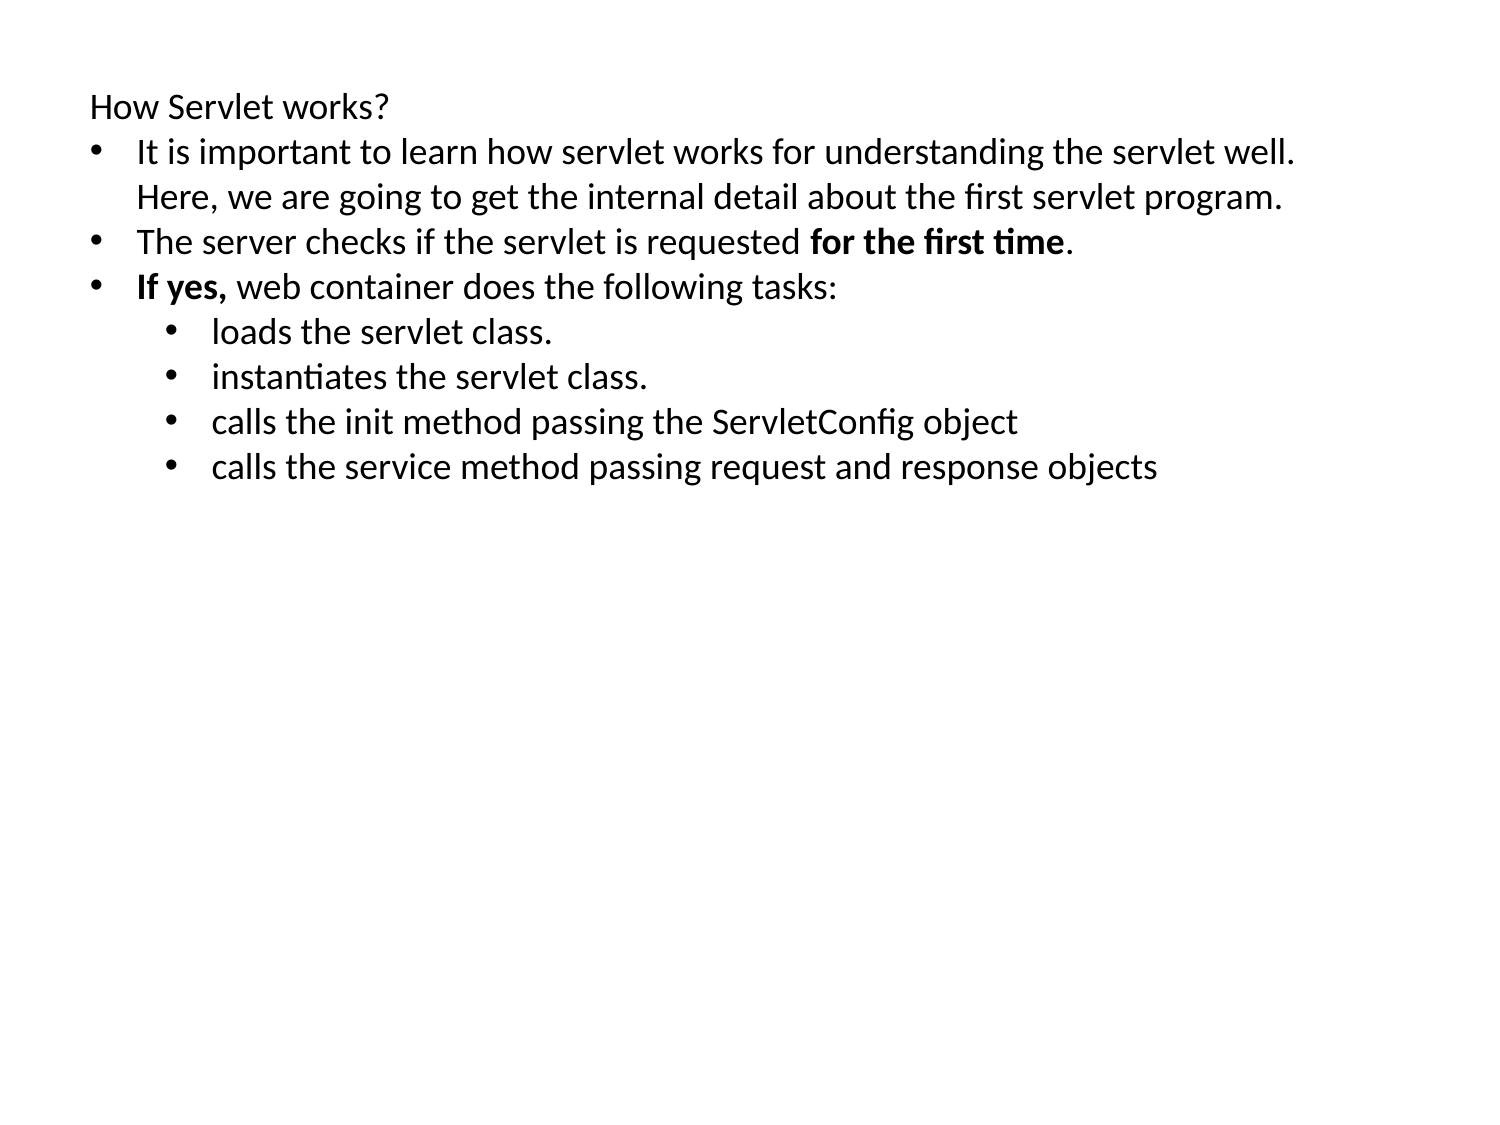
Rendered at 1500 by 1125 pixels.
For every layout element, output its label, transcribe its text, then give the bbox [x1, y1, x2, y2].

text_box How Servlet works? It is important to learn how servlet works for understanding the servlet well. Here, we are going to get the internal detail about the first servlet program. The server checks if the servlet is requested for the first time. If yes, web container does the following tasks: loads the servlet class. instantiates the servlet class. calls the init method passing the ServletConfig object calls the service method passing request and response objects [75, 74, 1388, 540]
